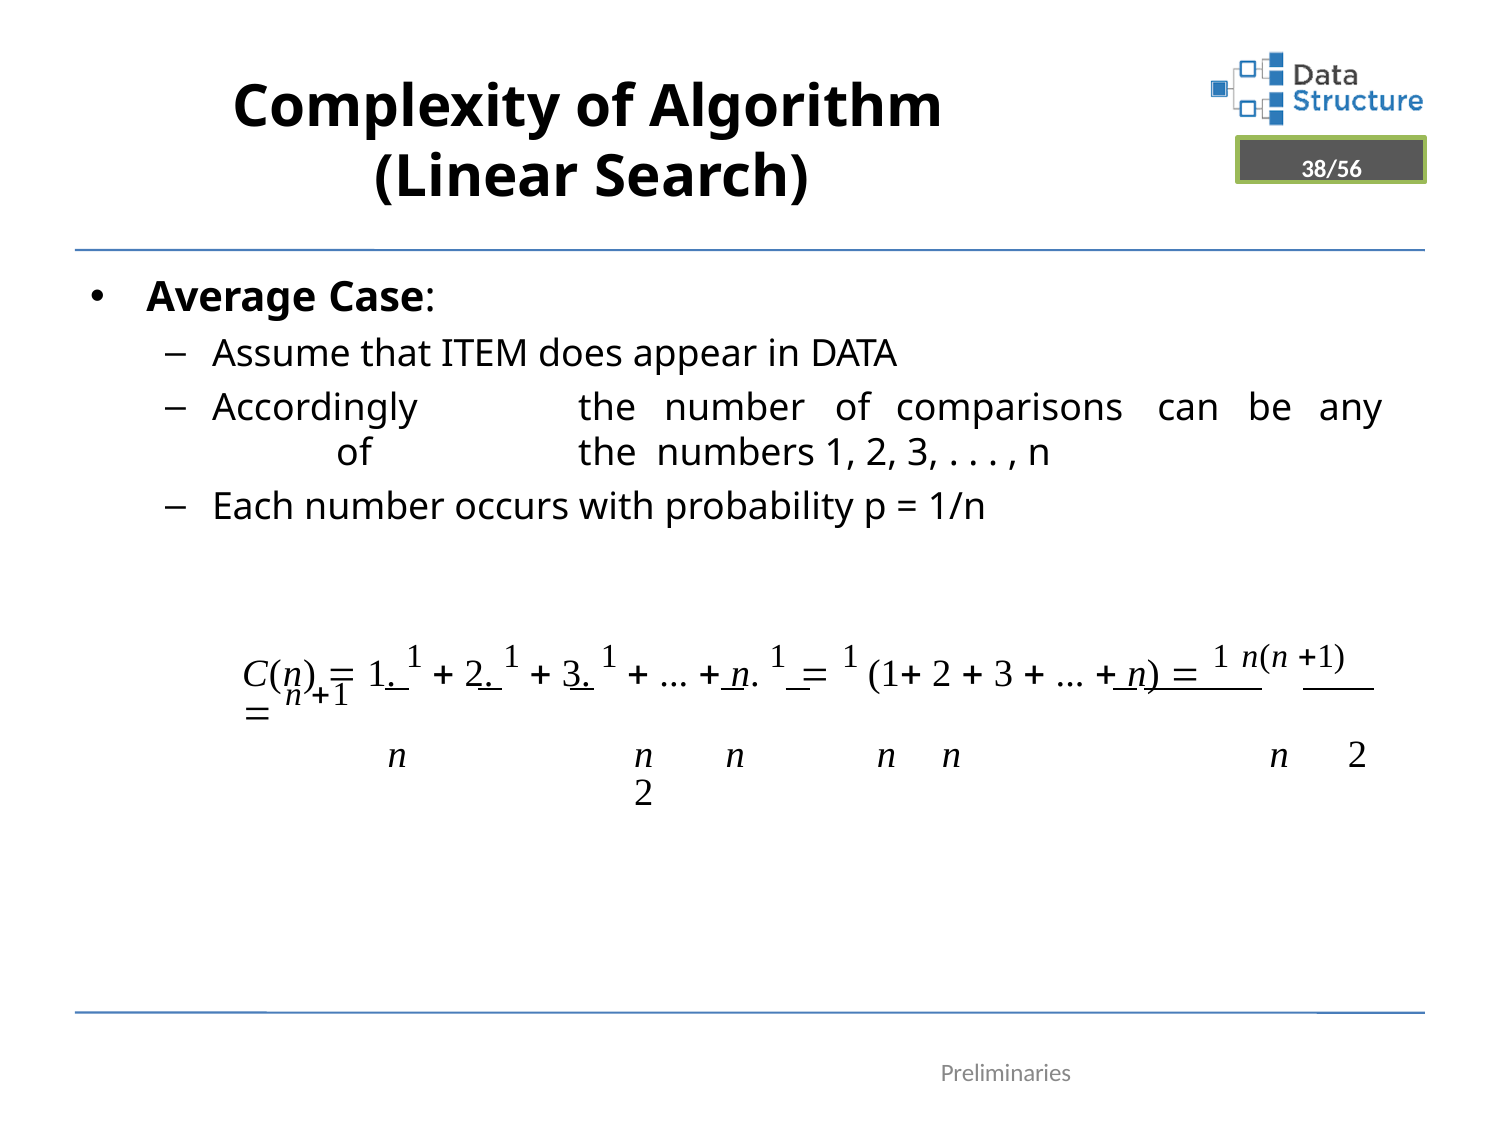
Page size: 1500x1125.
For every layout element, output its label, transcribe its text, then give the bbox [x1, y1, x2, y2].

text_box C(n)  1. 1  2. 1  3. 1  ...  n. 1  1 (1 2  3  ...  n)  1 n(n 1)  n 1 n n n n n n 2 2 [233, 657, 1385, 813]
picture [1210, 51, 1423, 126]
title Complexity of Algorithm (Linear Search) [230, 66, 1033, 257]
text_box Average Case: Assume that ITEM does appear in DATA Accordingly the number of comparisons can be any of the numbers 1, 2, 3, . . . , n Each number occurs with probability p = 1/n [87, 258, 1412, 527]
footer Preliminaries [938, 1060, 1075, 1125]
text_box 38/56 [1237, 137, 1425, 183]
